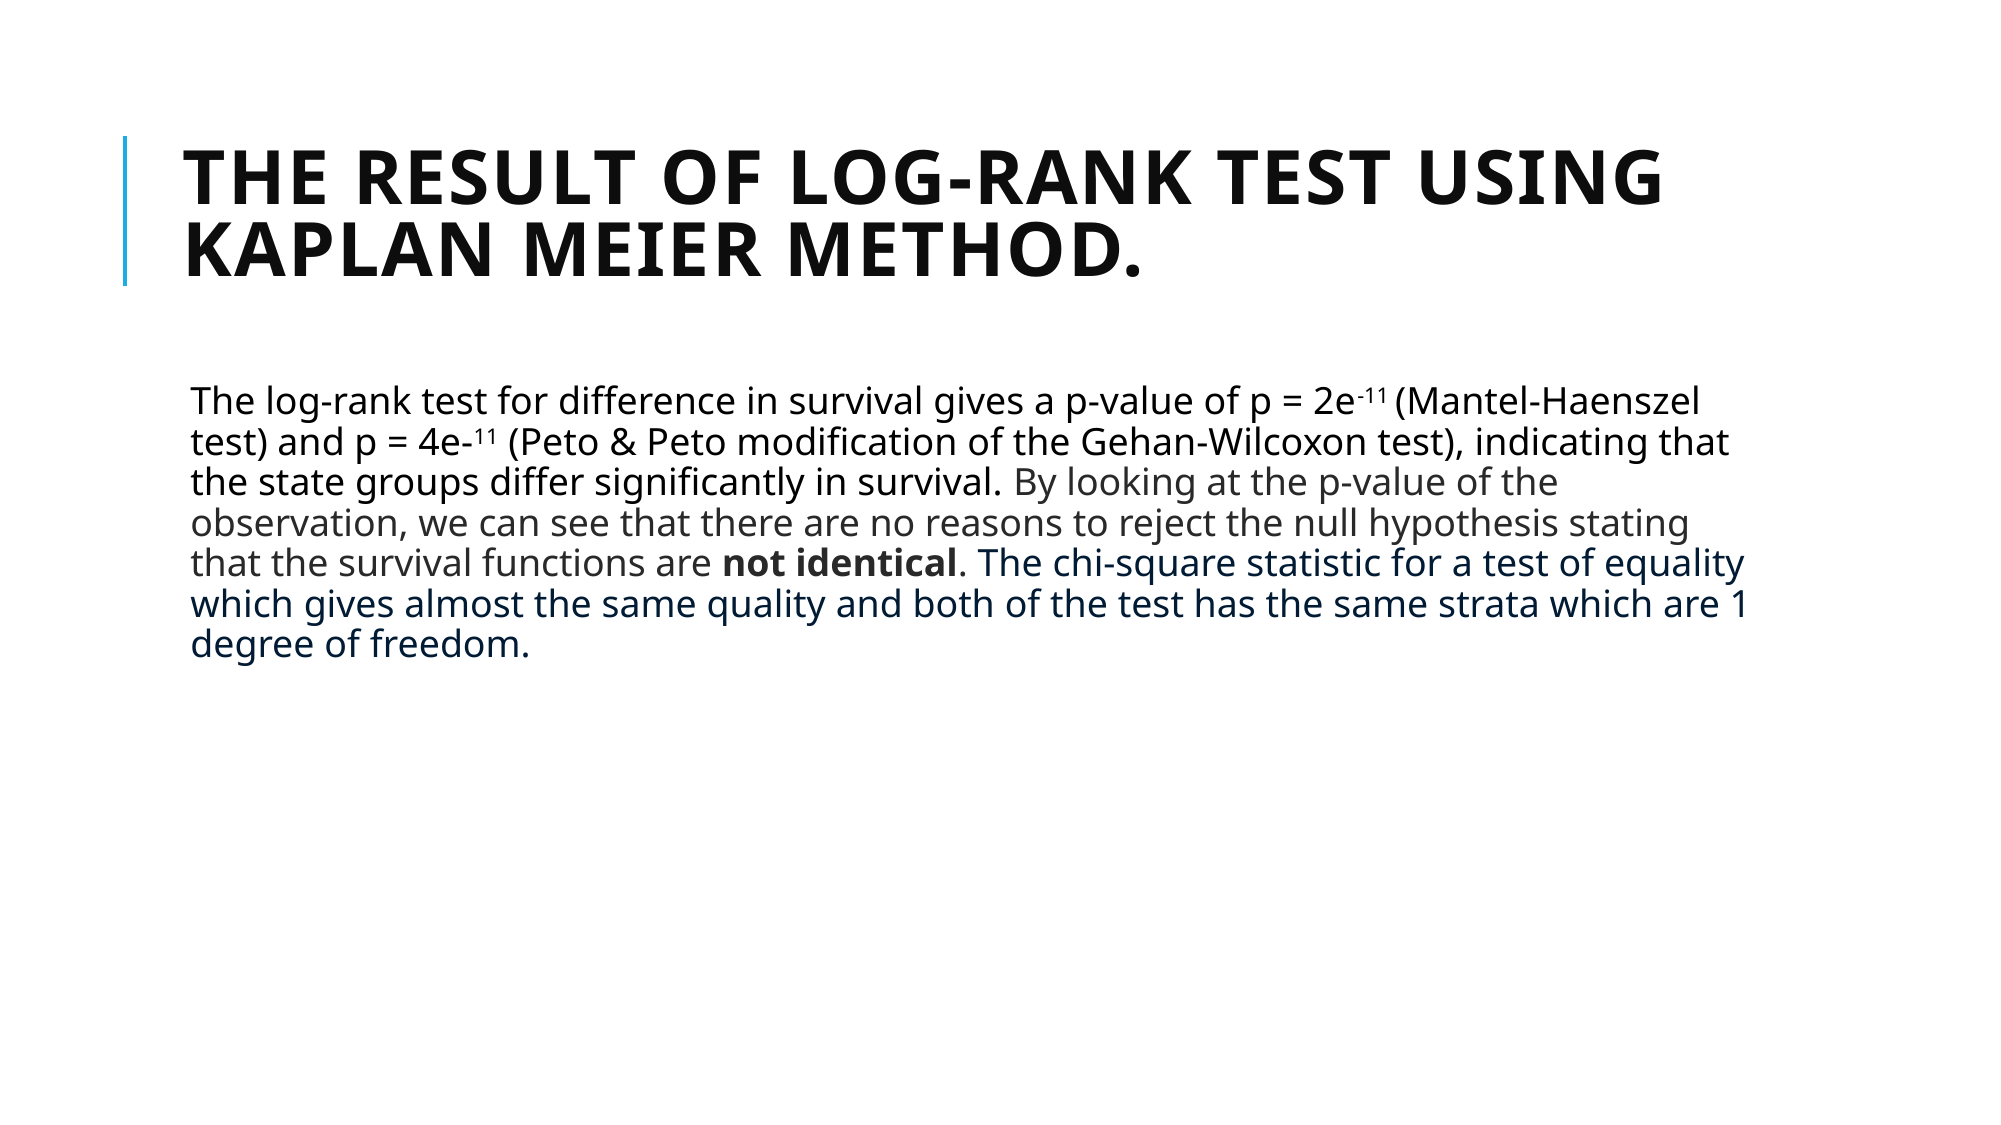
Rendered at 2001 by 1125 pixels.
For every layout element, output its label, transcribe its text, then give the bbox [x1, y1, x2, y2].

title The Result of Log-rank Test using Kaplan Meier Method. [168, 96, 1763, 342]
list The log-rank test for difference in survival gives a p-value of p = 2e-11 (Mantel-Haenszel test) and p = 4e-11 (Peto & Peto modification of the Gehan-Wilcoxon test), indicating that the state groups differ significantly in survival. By looking at the p-value of the observation, we can see that there are no reasons to reject the null hypothesis stating that the survival functions are not identical. The chi-square statistic for a test of equality which gives almost the same quality and both of the test has the same strata which are 1 degree of freedom. [168, 375, 1763, 1035]
